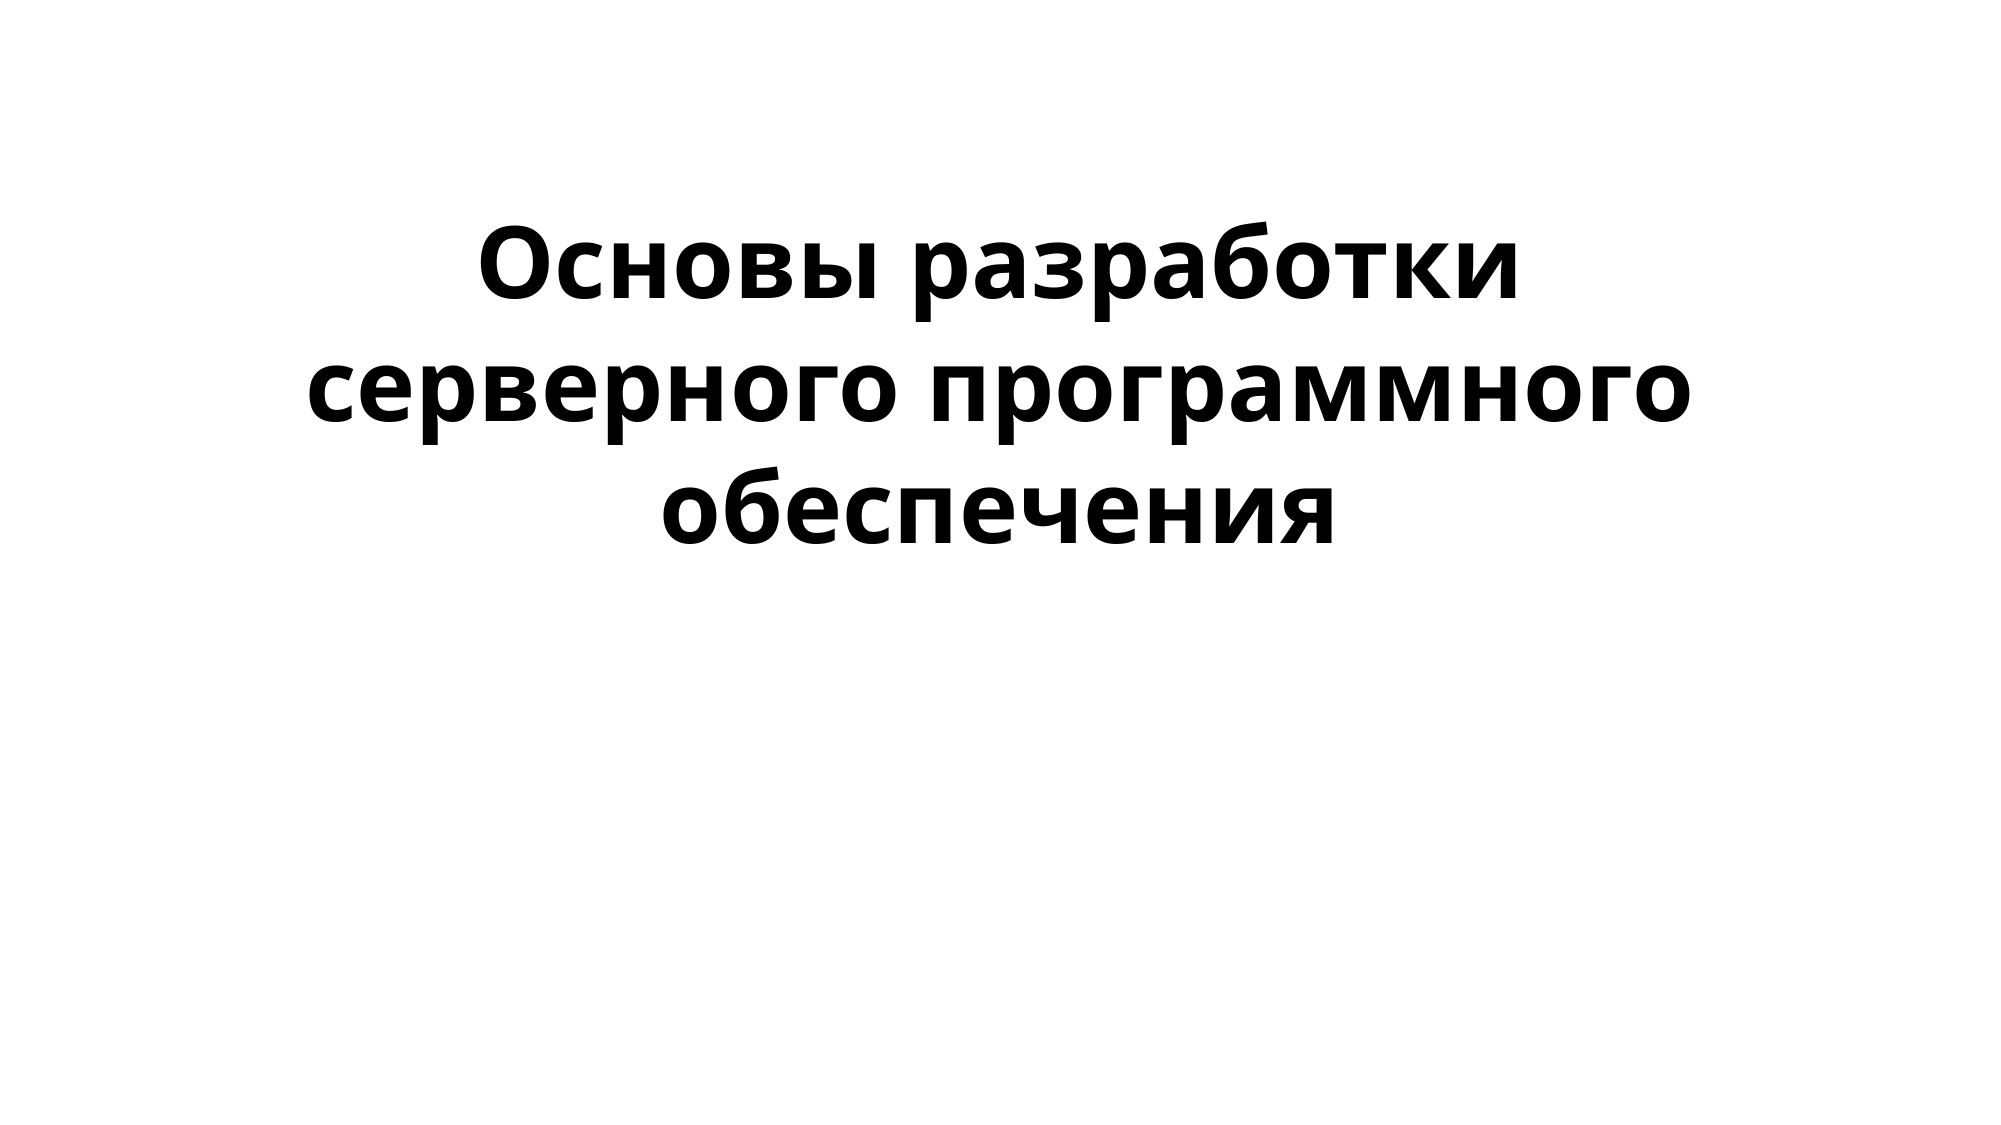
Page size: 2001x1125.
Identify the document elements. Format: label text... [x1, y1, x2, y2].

text_box Основы разработки серверного программного обеспечения [249, 184, 1750, 576]
